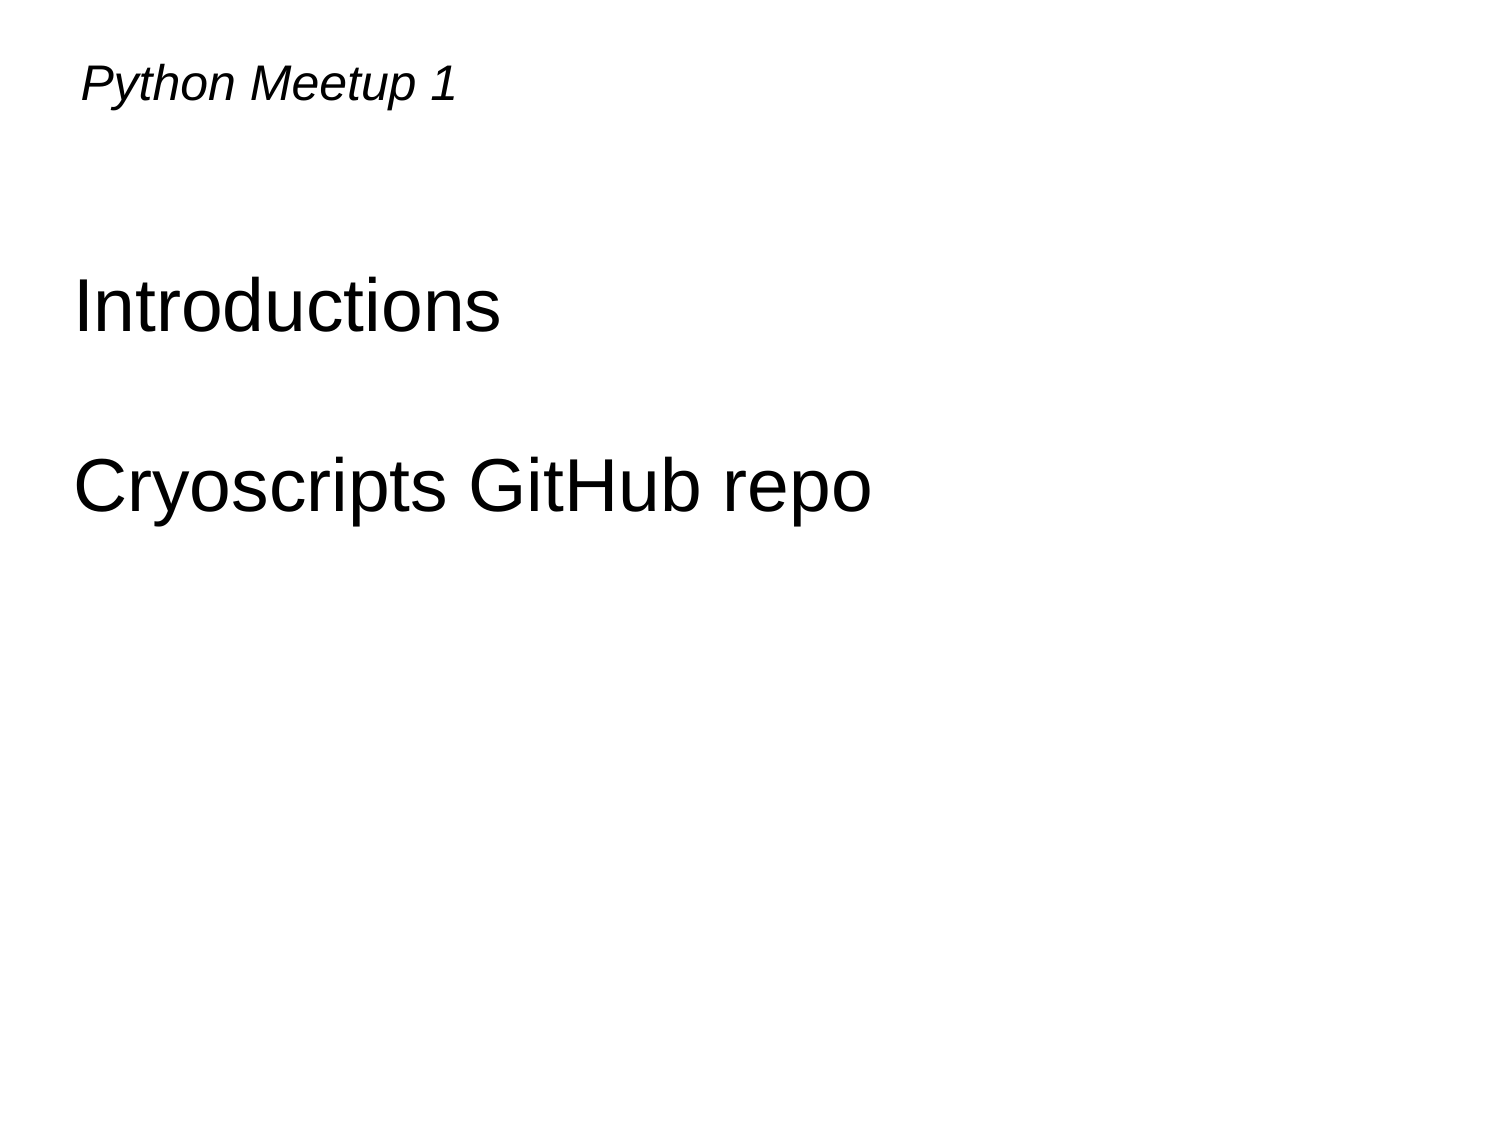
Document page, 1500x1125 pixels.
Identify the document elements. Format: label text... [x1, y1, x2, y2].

text_box Python Meetup 1 [65, 43, 474, 119]
text_box Introductions Cryoscripts GitHub repo [58, 248, 1011, 714]
